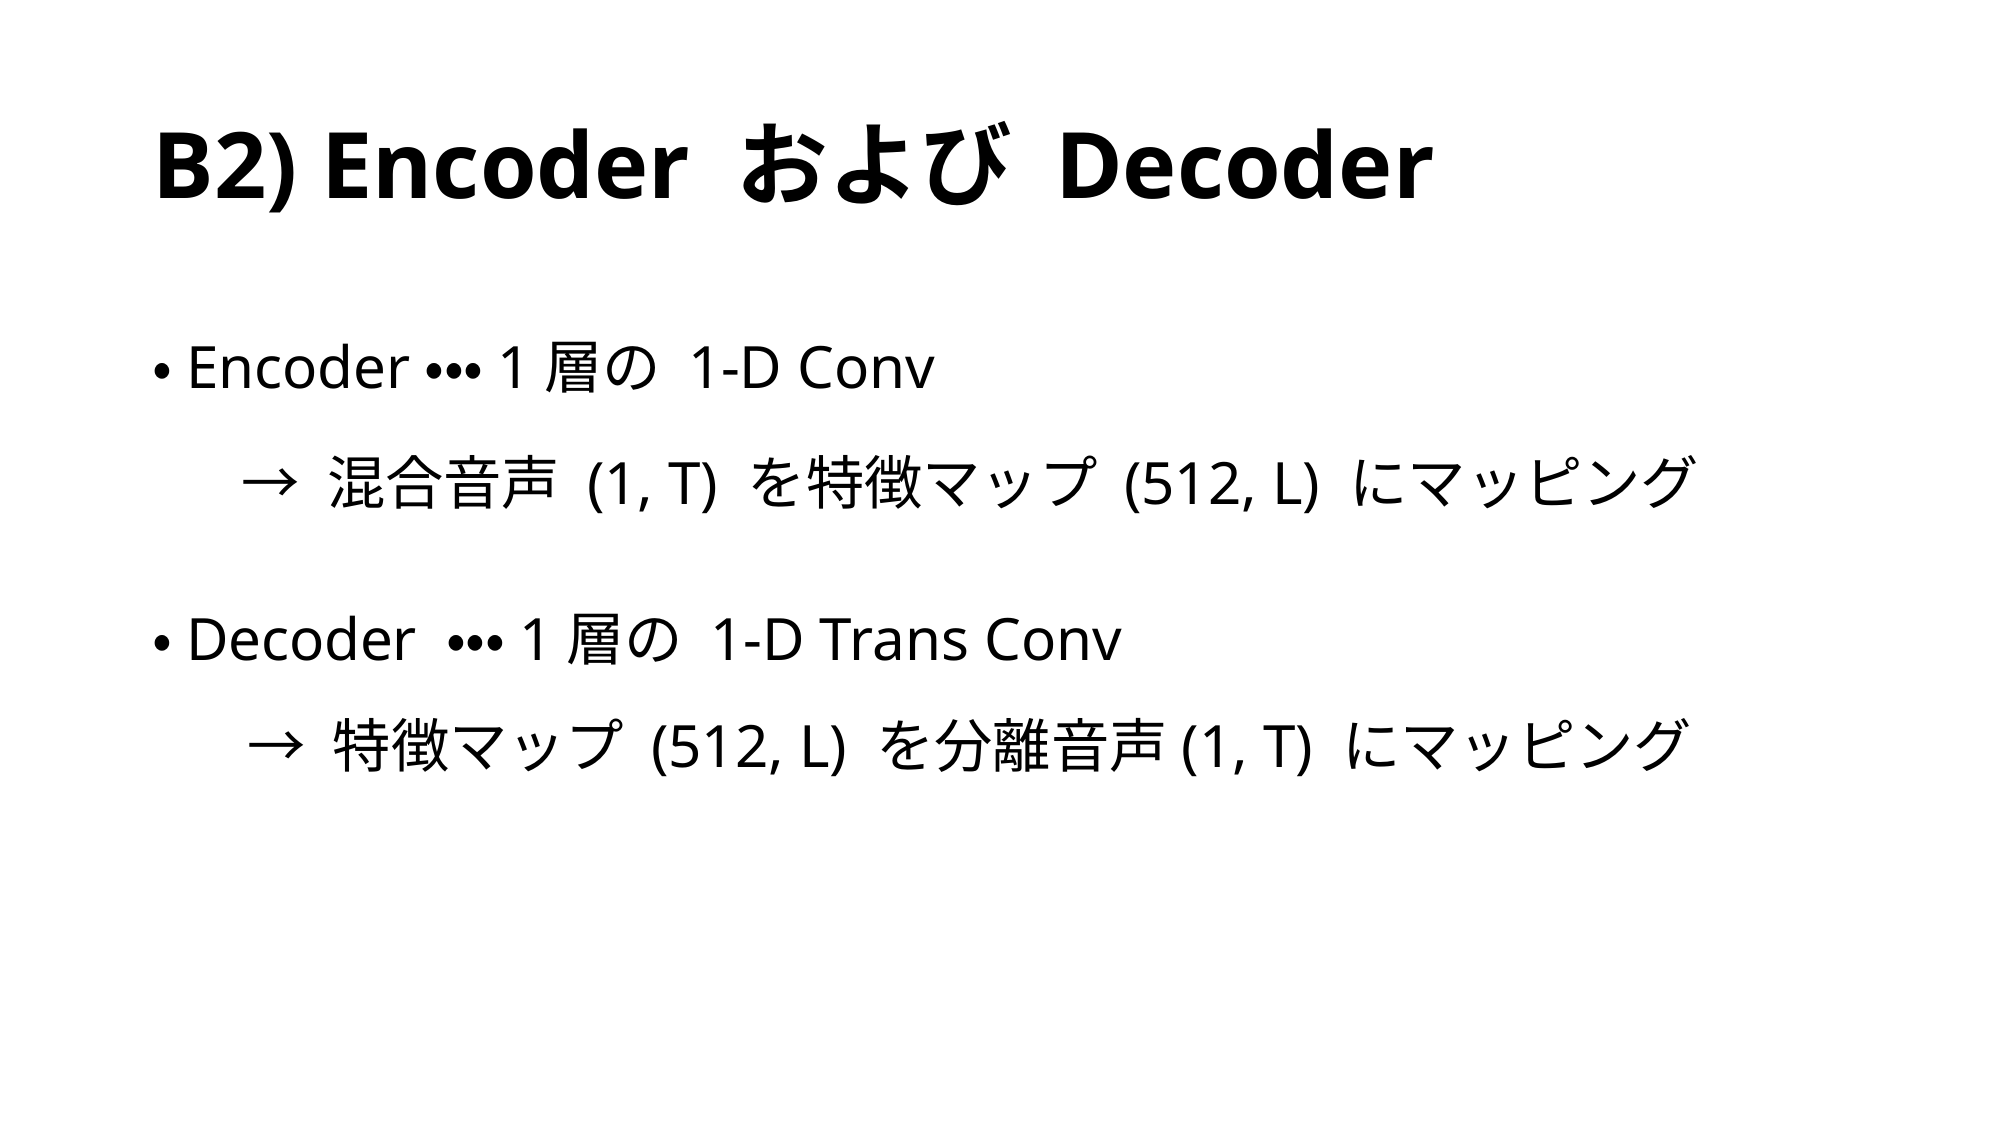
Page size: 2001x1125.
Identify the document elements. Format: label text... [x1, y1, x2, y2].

text_box → 特徴マップ (512, L) を分離音声(1, T) にマッピング [232, 702, 1786, 787]
text_box ・Decoder ・・・1層の 1-D Trans Conv [137, 594, 1273, 679]
title B2) Encoder および Decoder [137, 59, 1863, 278]
text_box → 混合音声 (1, T) を特徴マップ (512, L) にマッピング [227, 439, 1714, 524]
list ・Encoder・・・1層の 1-D Conv [137, 331, 1863, 417]
